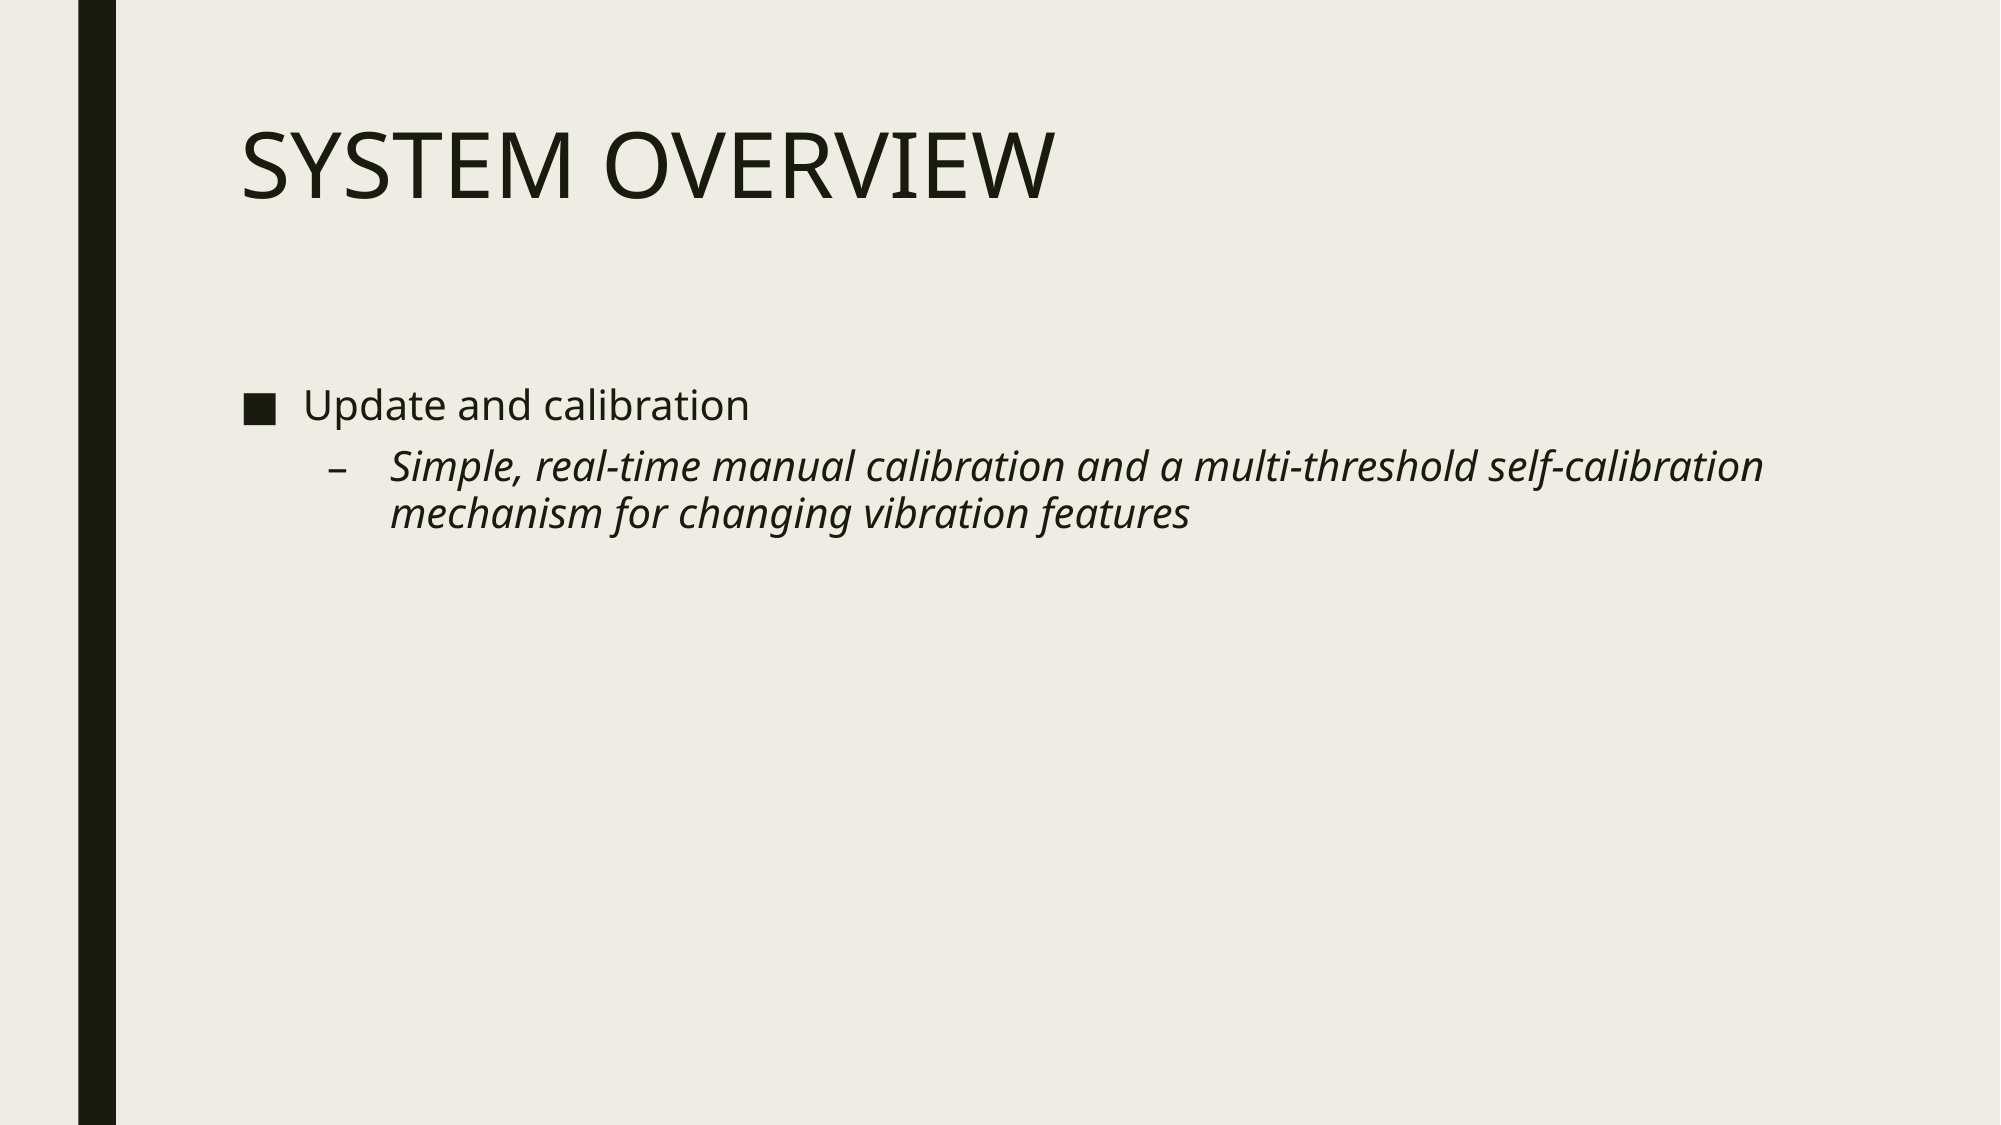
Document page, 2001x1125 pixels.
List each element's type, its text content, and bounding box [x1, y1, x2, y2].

title SYSTEM OVERVIEW [225, 112, 1800, 357]
list Update and calibration Simple, real-time manual calibration and a multi-threshold self-calibration mechanism for changing vibration features [225, 375, 1800, 963]
